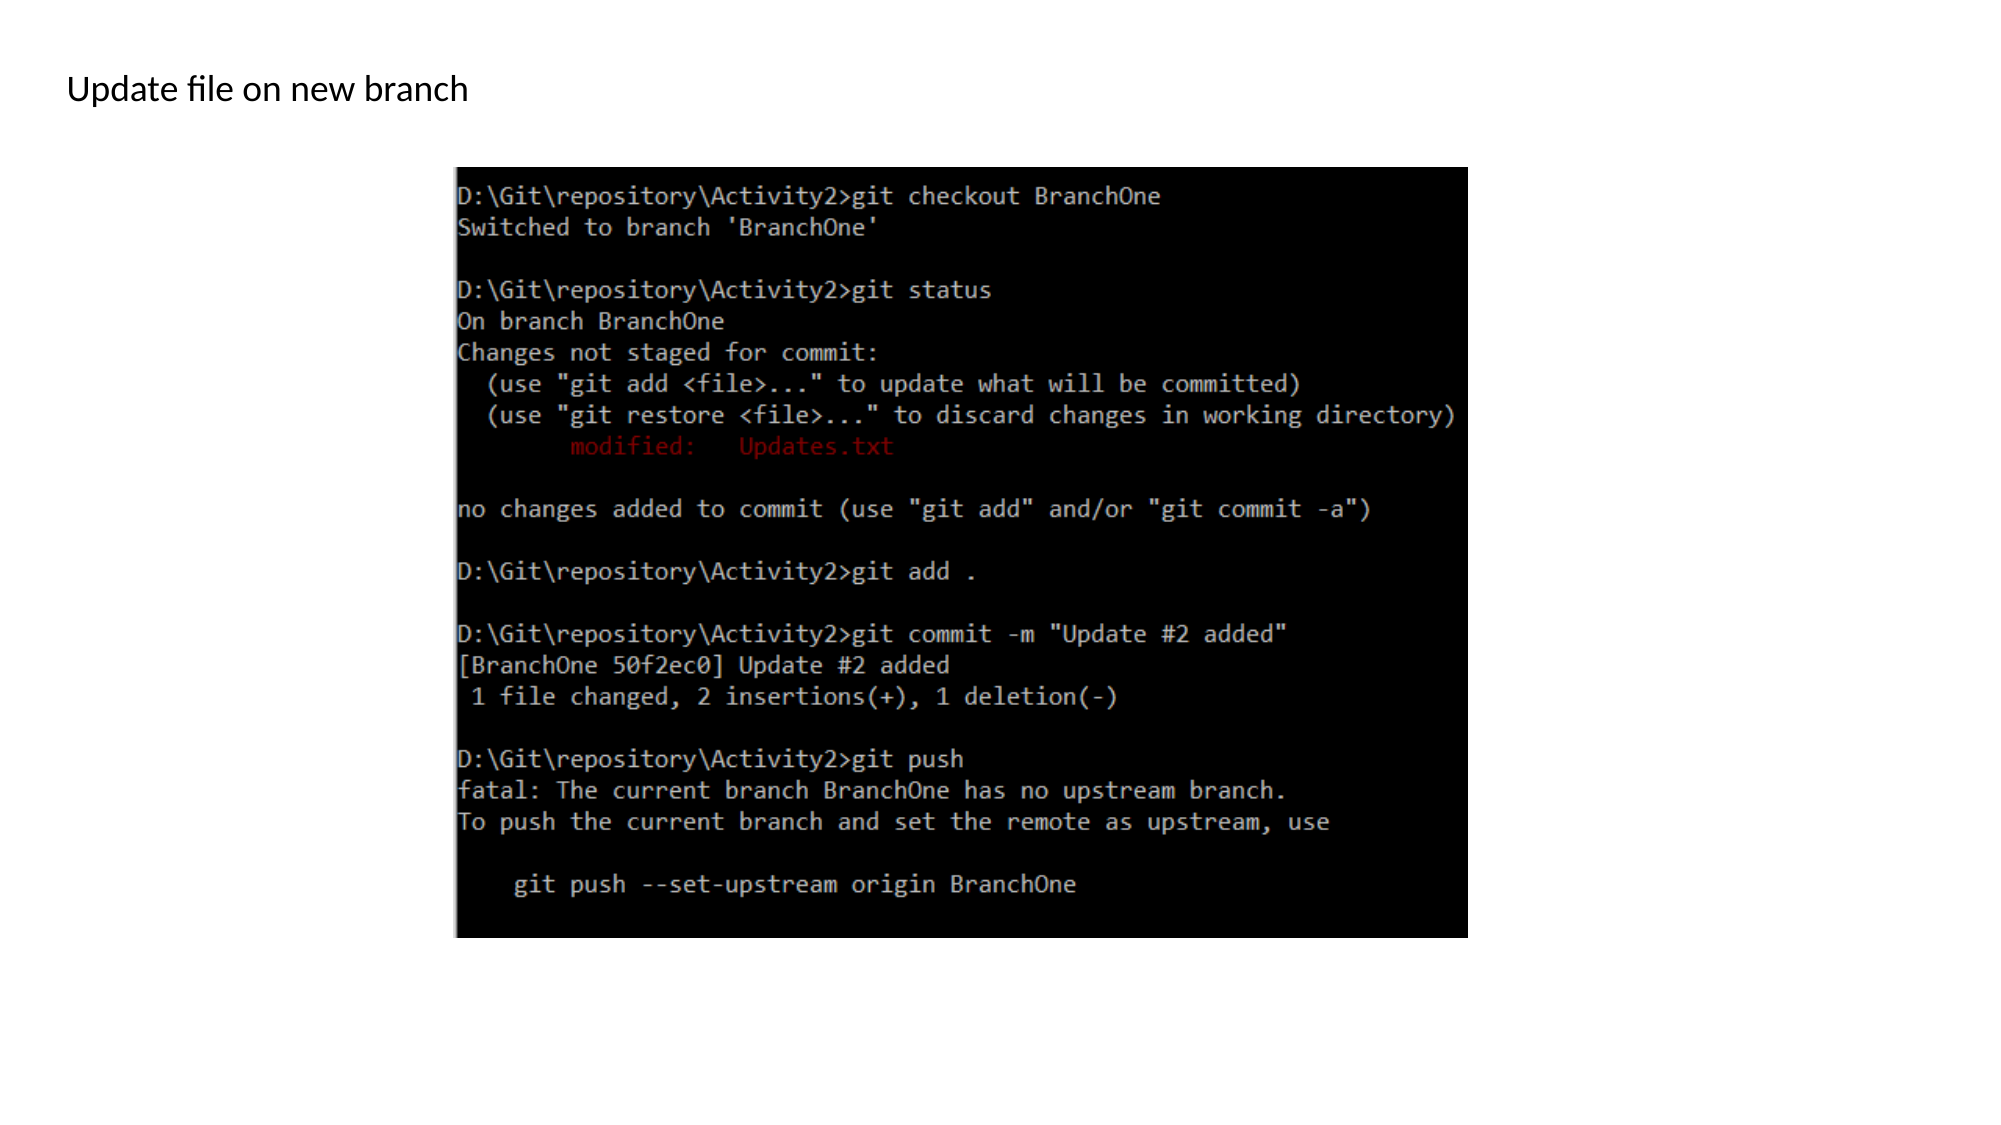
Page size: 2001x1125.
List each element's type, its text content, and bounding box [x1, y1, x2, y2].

picture [453, 166, 1468, 938]
text_box Update file on new branch [51, 56, 603, 117]
